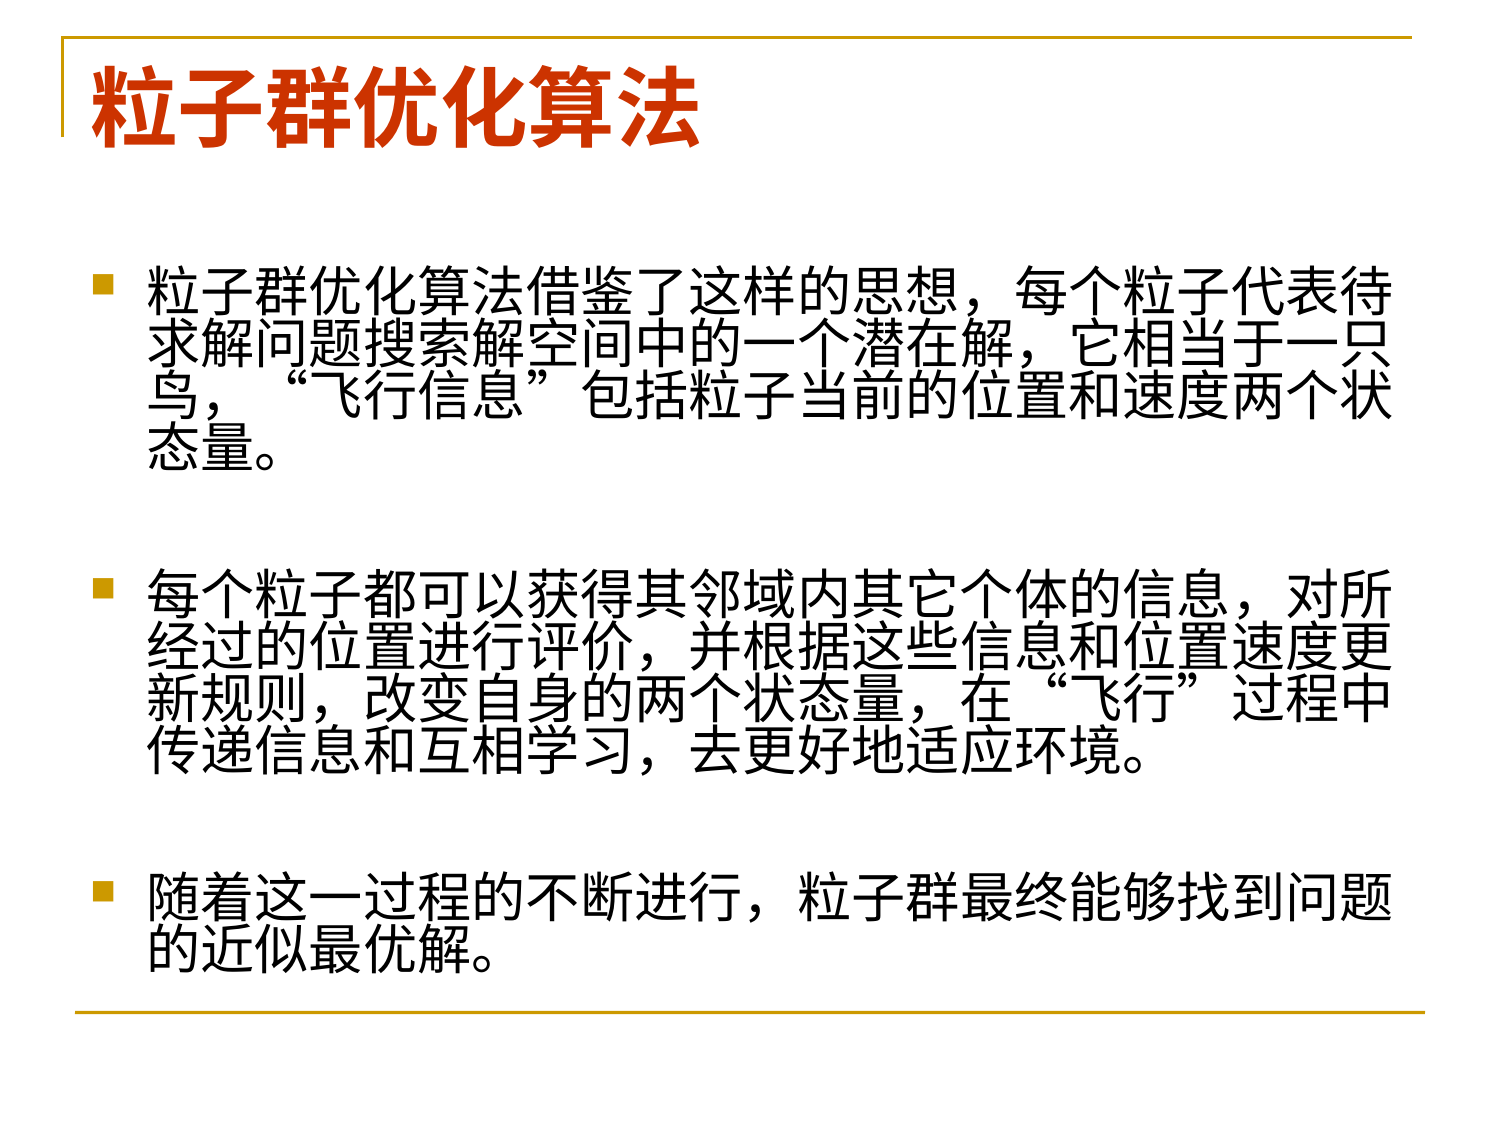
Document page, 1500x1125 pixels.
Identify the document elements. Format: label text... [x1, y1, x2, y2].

list 粒子群优化算法借鉴了这样的思想，每个粒子代表待求解问题搜索解空间中的一个潜在解，它相当于一只鸟，“飞行信息”包括粒子当前的位置和速度两个状态量。 每个粒子都可以获得其邻域内其它个体的信息，对所经过的位置进行评价，并根据这些信息和位置速度更新规则，改变自身的两个状态量，在“飞行”过程中传递信息和互相学习，去更好地适应环境。 随着这一过程的不断进行，粒子群最终能够找到问题的近似最优解。 [74, 262, 1426, 1006]
title 粒子群优化算法 [74, 45, 1426, 233]
